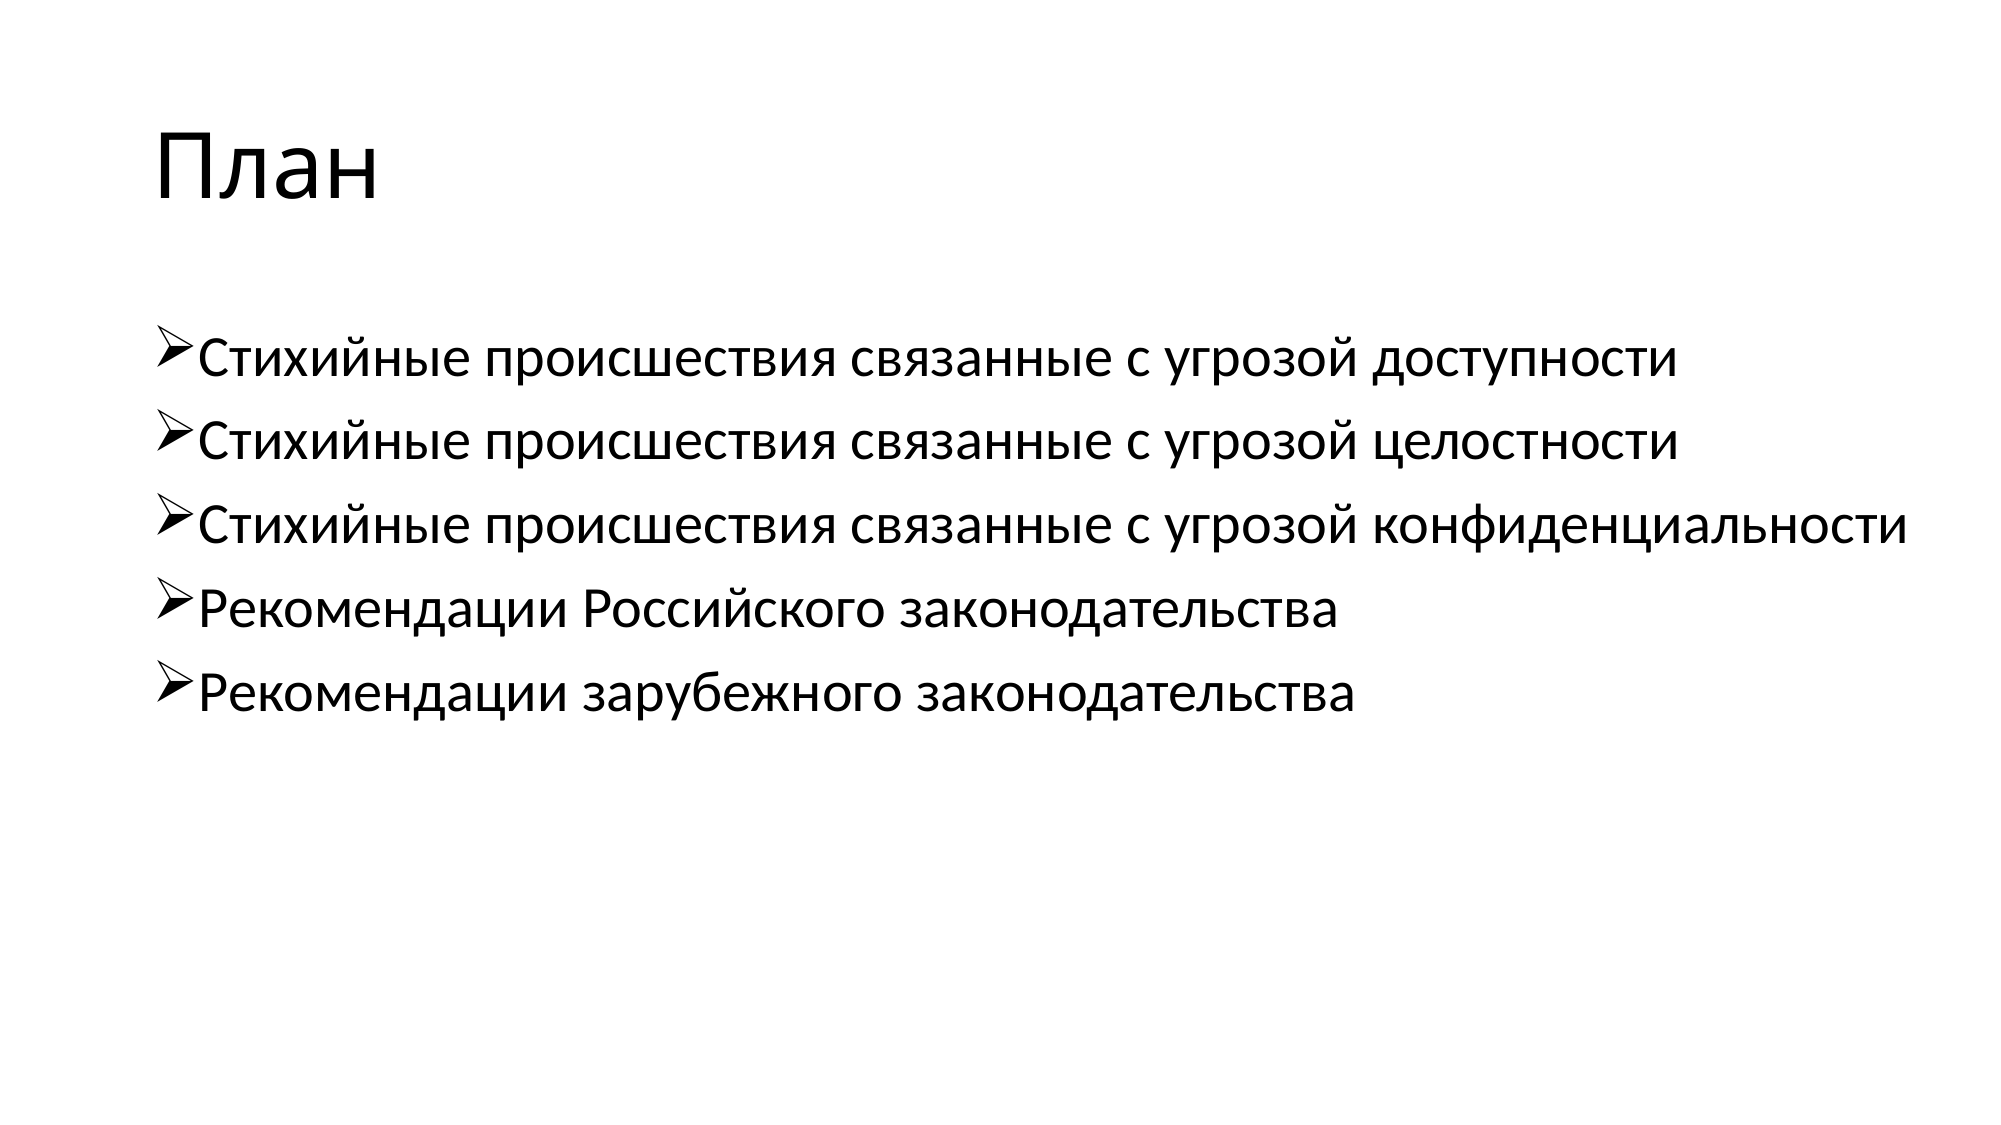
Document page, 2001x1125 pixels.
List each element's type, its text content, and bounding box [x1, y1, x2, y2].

list Стихийные происшествия связанные с угрозой доступности Стихийные происшествия связанные с угрозой целостности Стихийные происшествия связанные с угрозой конфиденциальности Рекомендации Российского законодательства Рекомендации зарубежного законодательства [137, 318, 1938, 1033]
title План [137, 59, 1863, 278]
